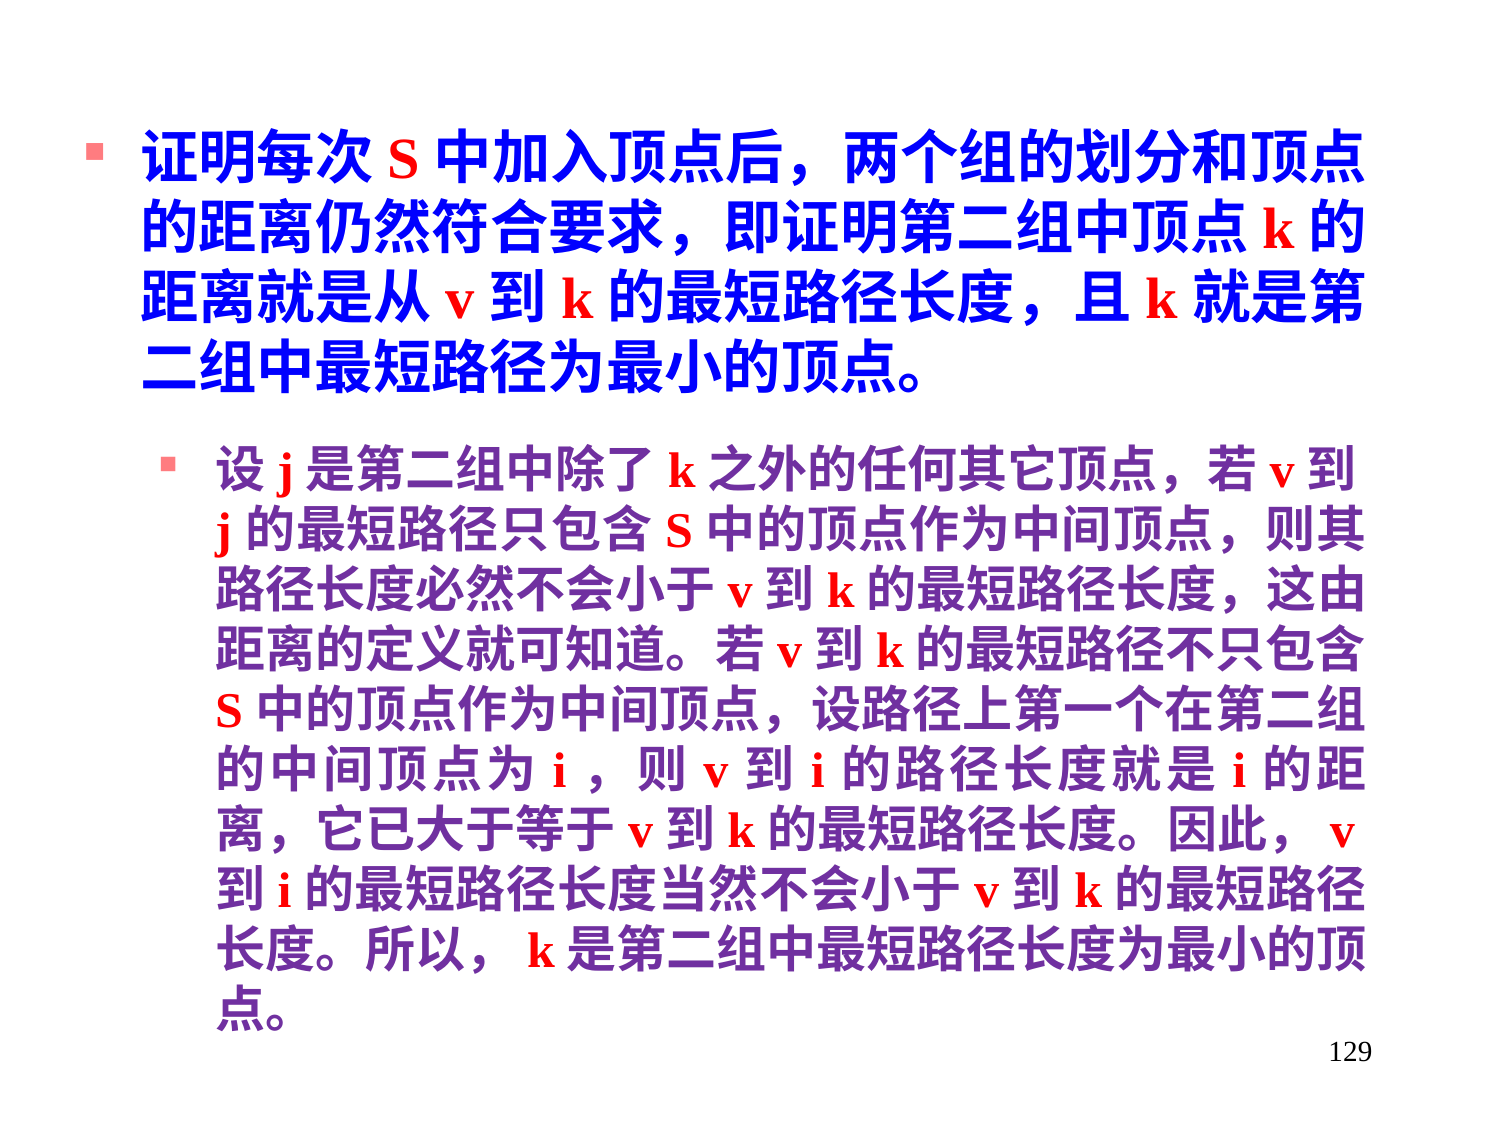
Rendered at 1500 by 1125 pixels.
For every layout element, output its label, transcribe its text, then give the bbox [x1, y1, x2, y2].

slide_number 129 [1074, 1024, 1388, 1101]
text_box 证明每次S中加入顶点后，两个组的划分和顶点的距离仍然符合要求，即证明第二组中顶点k的距离就是从v到k的最短路径长度，且k就是第二组中最短路径为最小的顶点。 设j是第二组中除了k之外的任何其它顶点，若v到j的最短路径只包含S中的顶点作为中间顶点，则其路径长度必然不会小于v到k的最短路径长度，这由距离的定义就可知道。若v到k的最短路径不只包含S中的顶点作为中间顶点，设路径上第一个在第二组的中间顶点为i，则v到i的路径长度就是i的距离，它已大于等于v到k的最短路径长度。因此，v到i的最短路径长度当然不会小于v到k的最短路径长度。所以，k是第二组中最短路径长度为最小的顶点。 [69, 112, 1382, 876]
